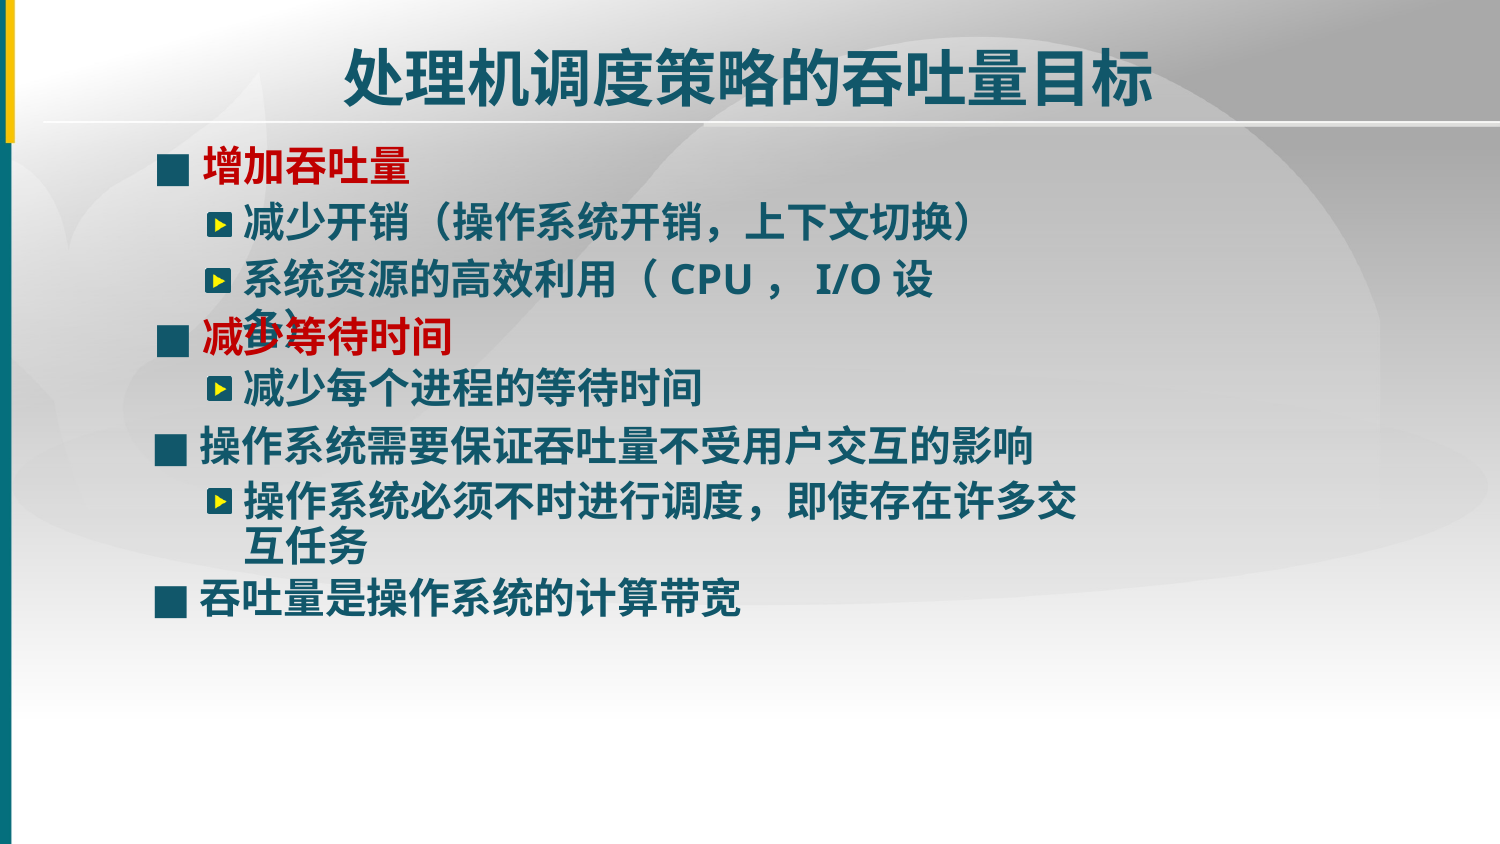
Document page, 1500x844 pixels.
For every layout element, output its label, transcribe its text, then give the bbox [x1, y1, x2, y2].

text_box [138, 303, 751, 410]
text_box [138, 132, 1020, 309]
picture [0, 0, 1500, 844]
text_box 处理机调度策略的吞吐量目标 [73, 32, 1424, 116]
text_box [135, 412, 1102, 579]
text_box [135, 563, 868, 635]
